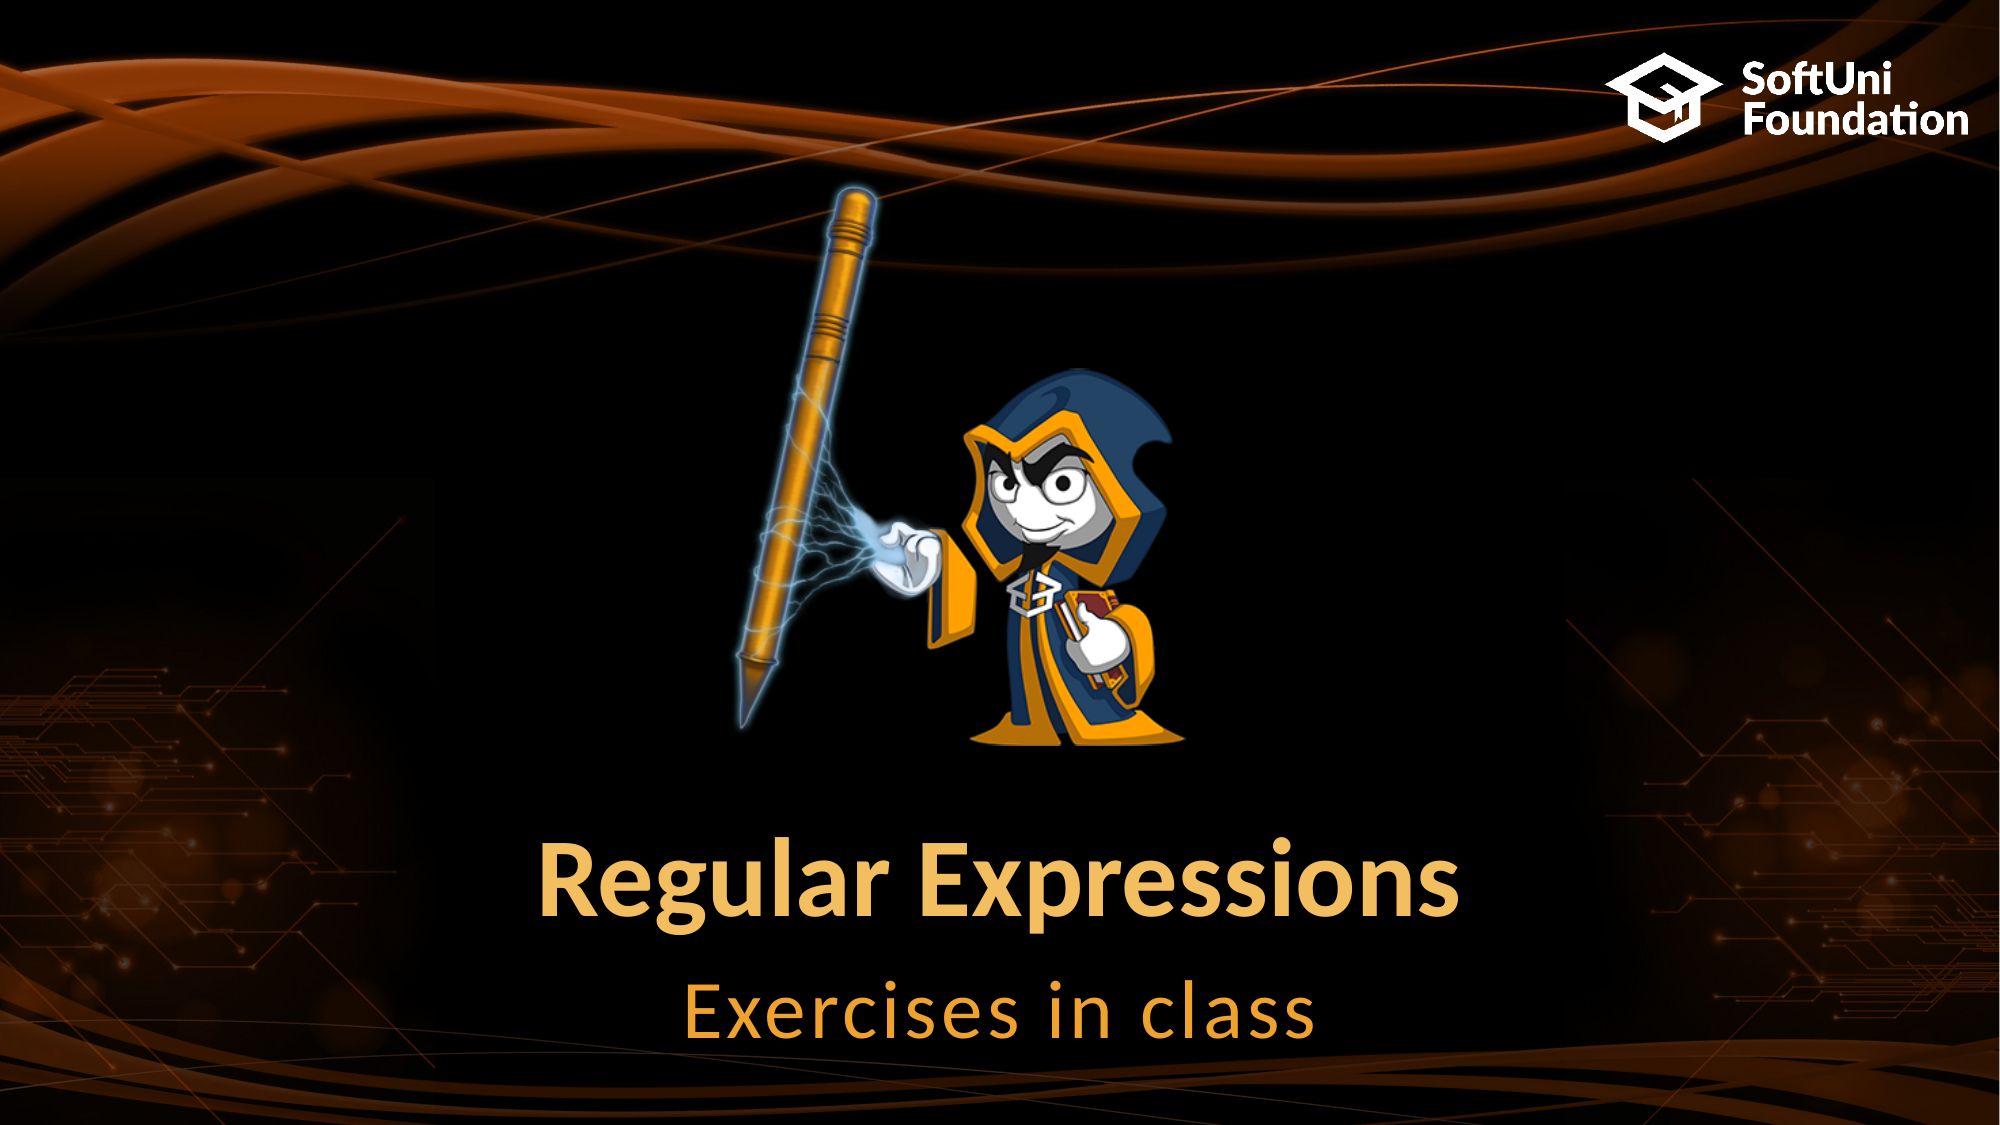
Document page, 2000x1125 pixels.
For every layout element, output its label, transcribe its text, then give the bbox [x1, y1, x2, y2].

picture [0, 0, 2000, 1125]
list Exercises in class [266, 944, 1733, 1057]
title Regular Expressions [266, 812, 1733, 944]
